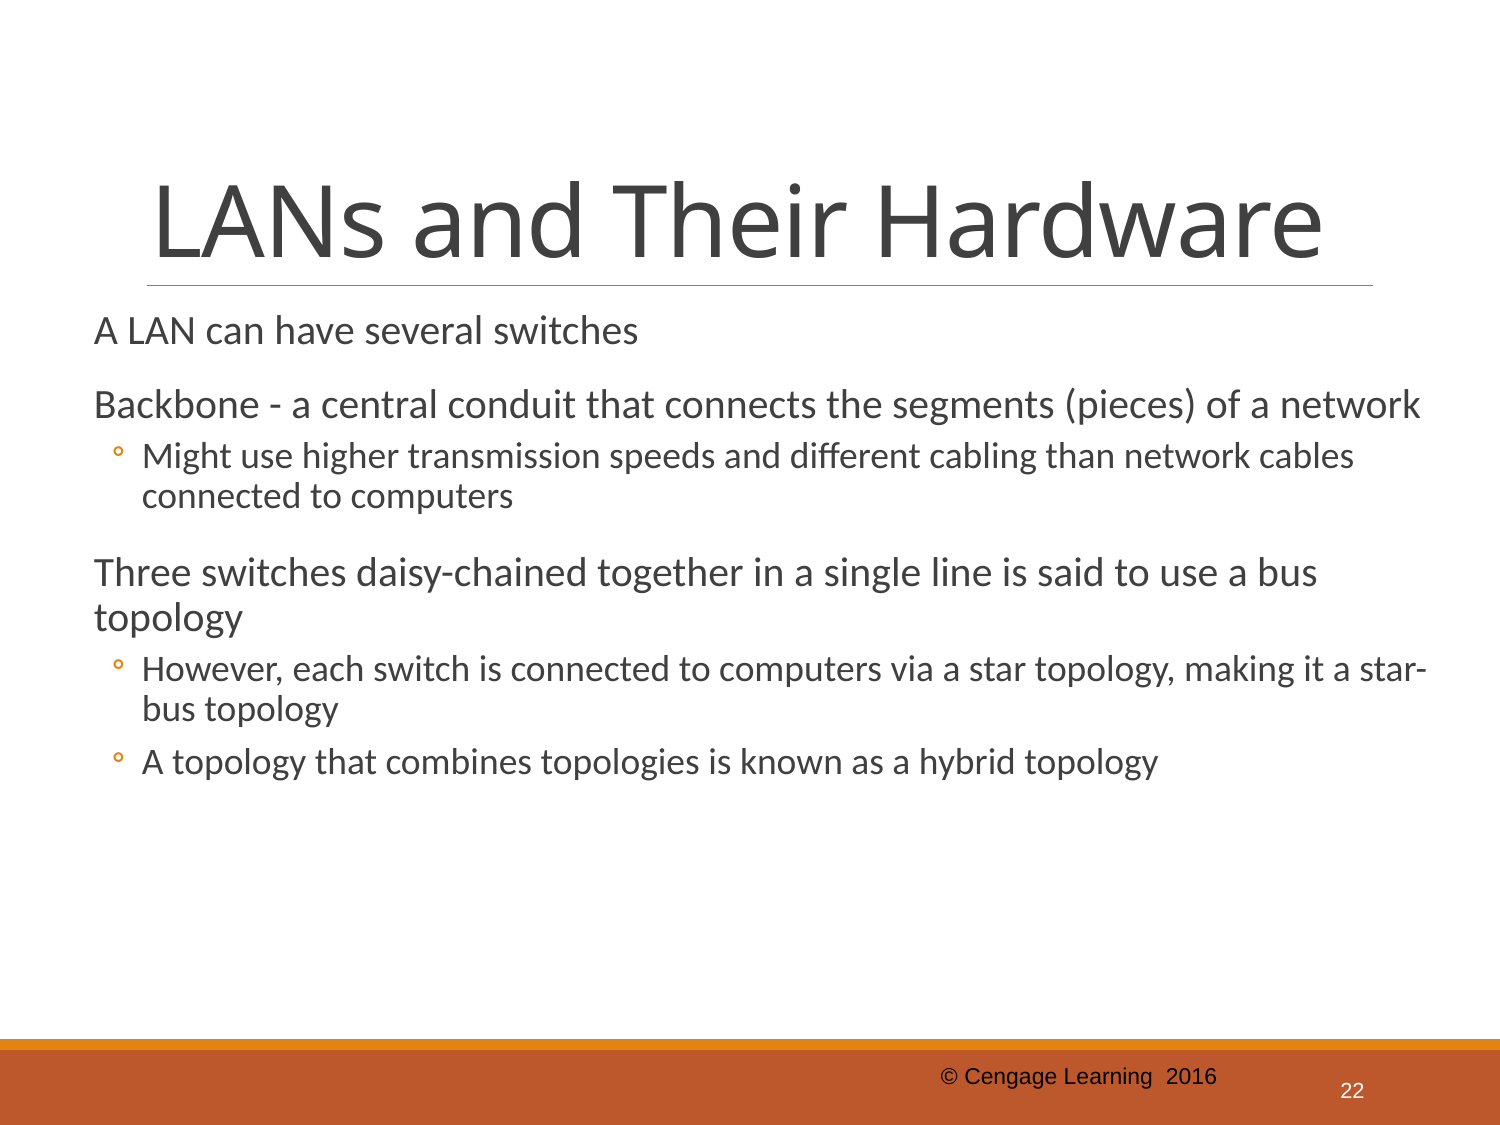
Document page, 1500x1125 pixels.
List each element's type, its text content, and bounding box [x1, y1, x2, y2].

title LANs and Their Hardware [135, 47, 1373, 285]
slide_number 22 [1218, 1059, 1380, 1120]
list A LAN can have several switches Backbone - a central conduit that connects the segments (pieces) of a network Might use higher transmission speeds and different cabling than network cables connected to computers Three switches daisy-chained together in a single line is said to use a bus topology However, each switch is connected to computers via a star topology, making it a star-bus topology A topology that combines topologies is known as a hybrid topology [78, 301, 1429, 1044]
